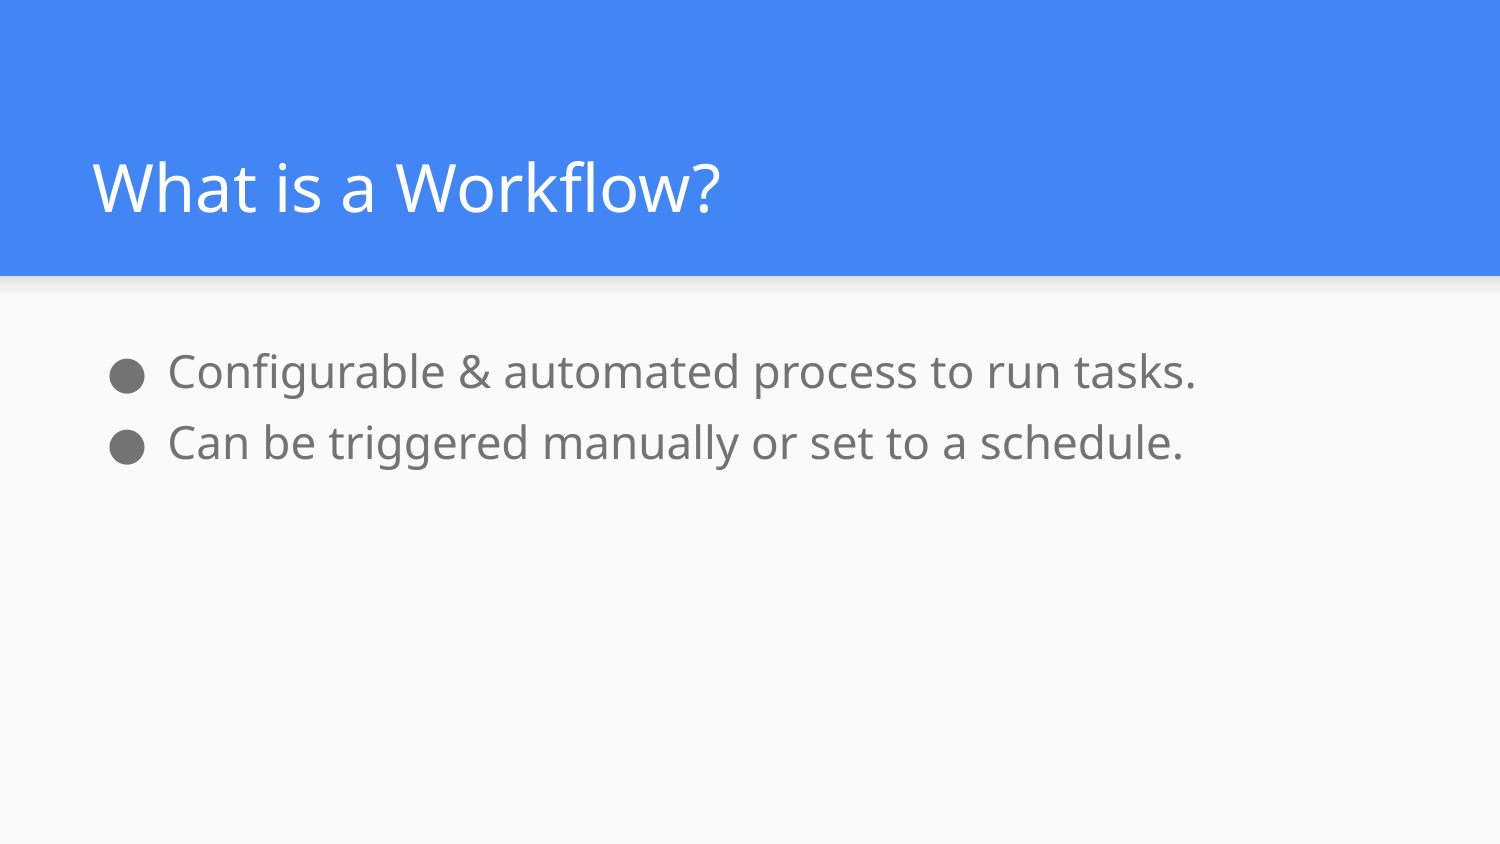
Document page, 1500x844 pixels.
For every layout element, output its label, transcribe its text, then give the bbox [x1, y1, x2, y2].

list Configurable & automated process to run tasks. Can be triggered manually or set to a schedule. [77, 314, 1427, 760]
title What is a Workflow? [77, 121, 1427, 248]
